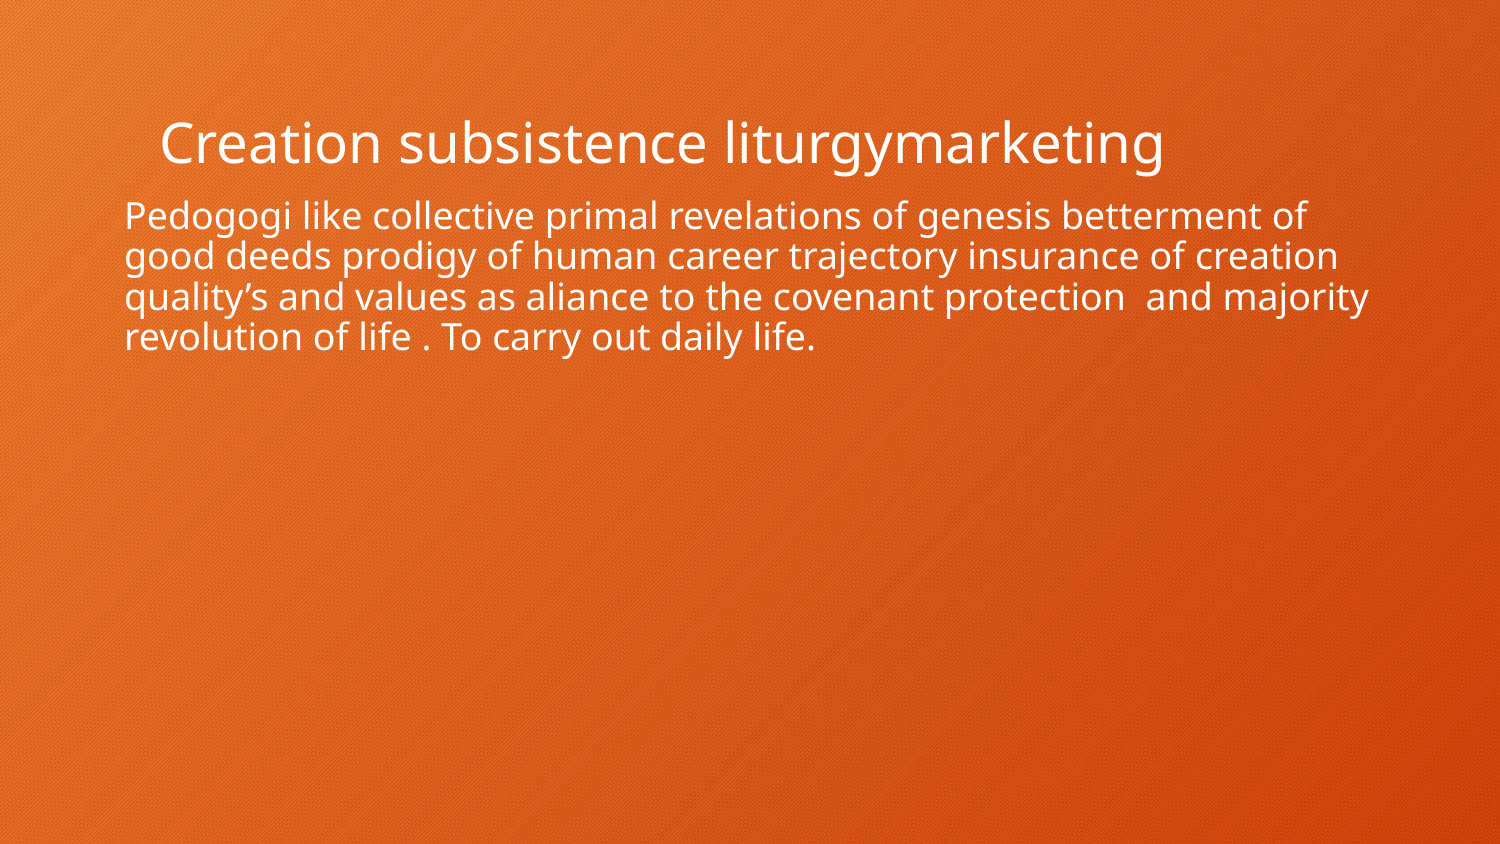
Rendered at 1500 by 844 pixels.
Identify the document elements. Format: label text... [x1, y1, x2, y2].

title Creation subsistence liturgymarketing [144, 99, 1500, 189]
list Pedogogi like collective primal revelations of genesis betterment of good deeds prodigy of human career trajectory insurance of creation quality’s and values as aliance to the covenant protection and majority revolution of life . To carry out daily life. [109, 182, 1391, 743]
